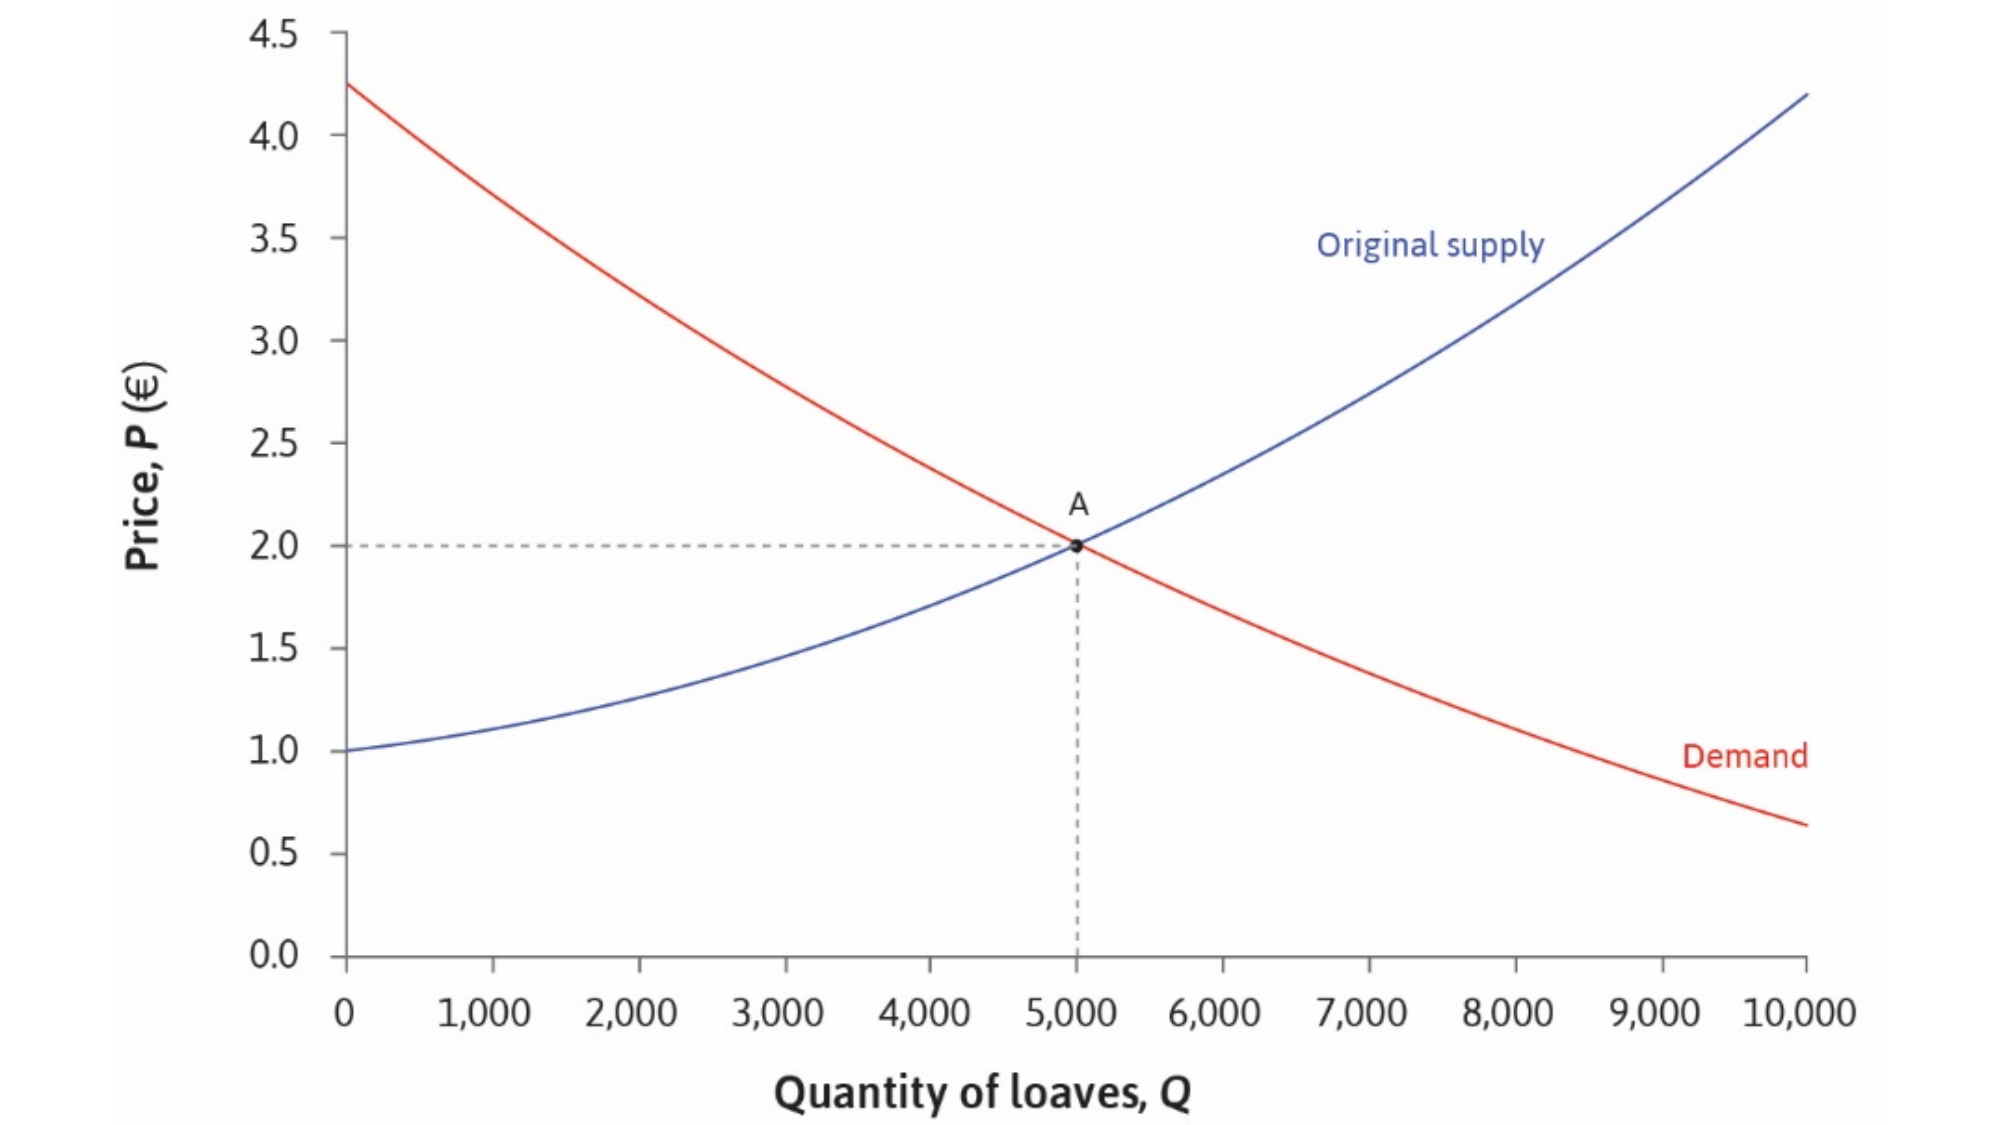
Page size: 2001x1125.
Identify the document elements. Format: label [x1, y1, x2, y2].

picture [114, 0, 1886, 1125]
